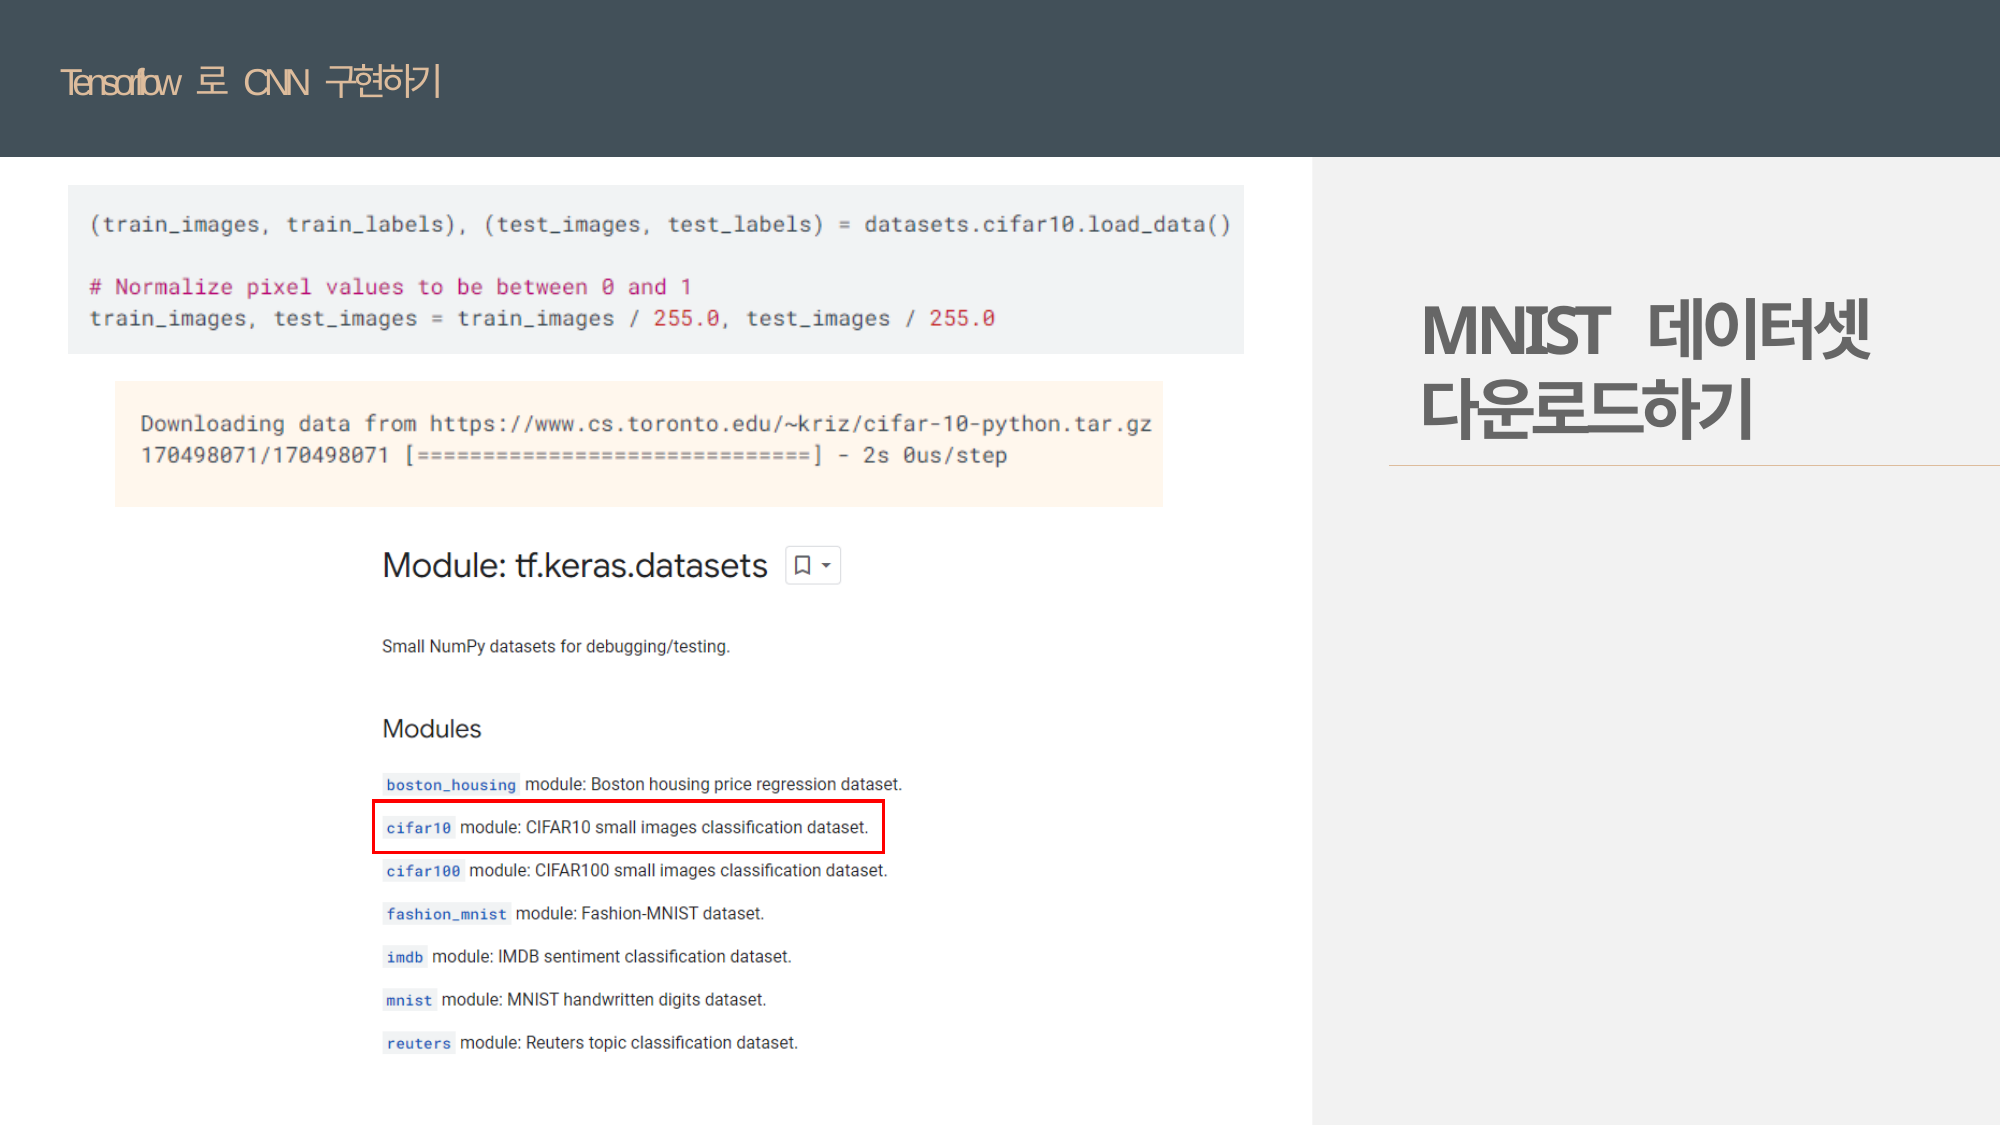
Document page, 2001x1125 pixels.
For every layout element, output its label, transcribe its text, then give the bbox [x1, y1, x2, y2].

text_box [0, 0, 2000, 158]
picture [68, 184, 1244, 354]
picture [115, 381, 1163, 507]
picture [373, 534, 912, 1068]
text_box [1311, 158, 2000, 1125]
text_box MNIST 데이터셋 다운로드하기 [1405, 280, 1889, 456]
text_box Tensorflow 로 CNN 구현하기 [45, 50, 1808, 111]
